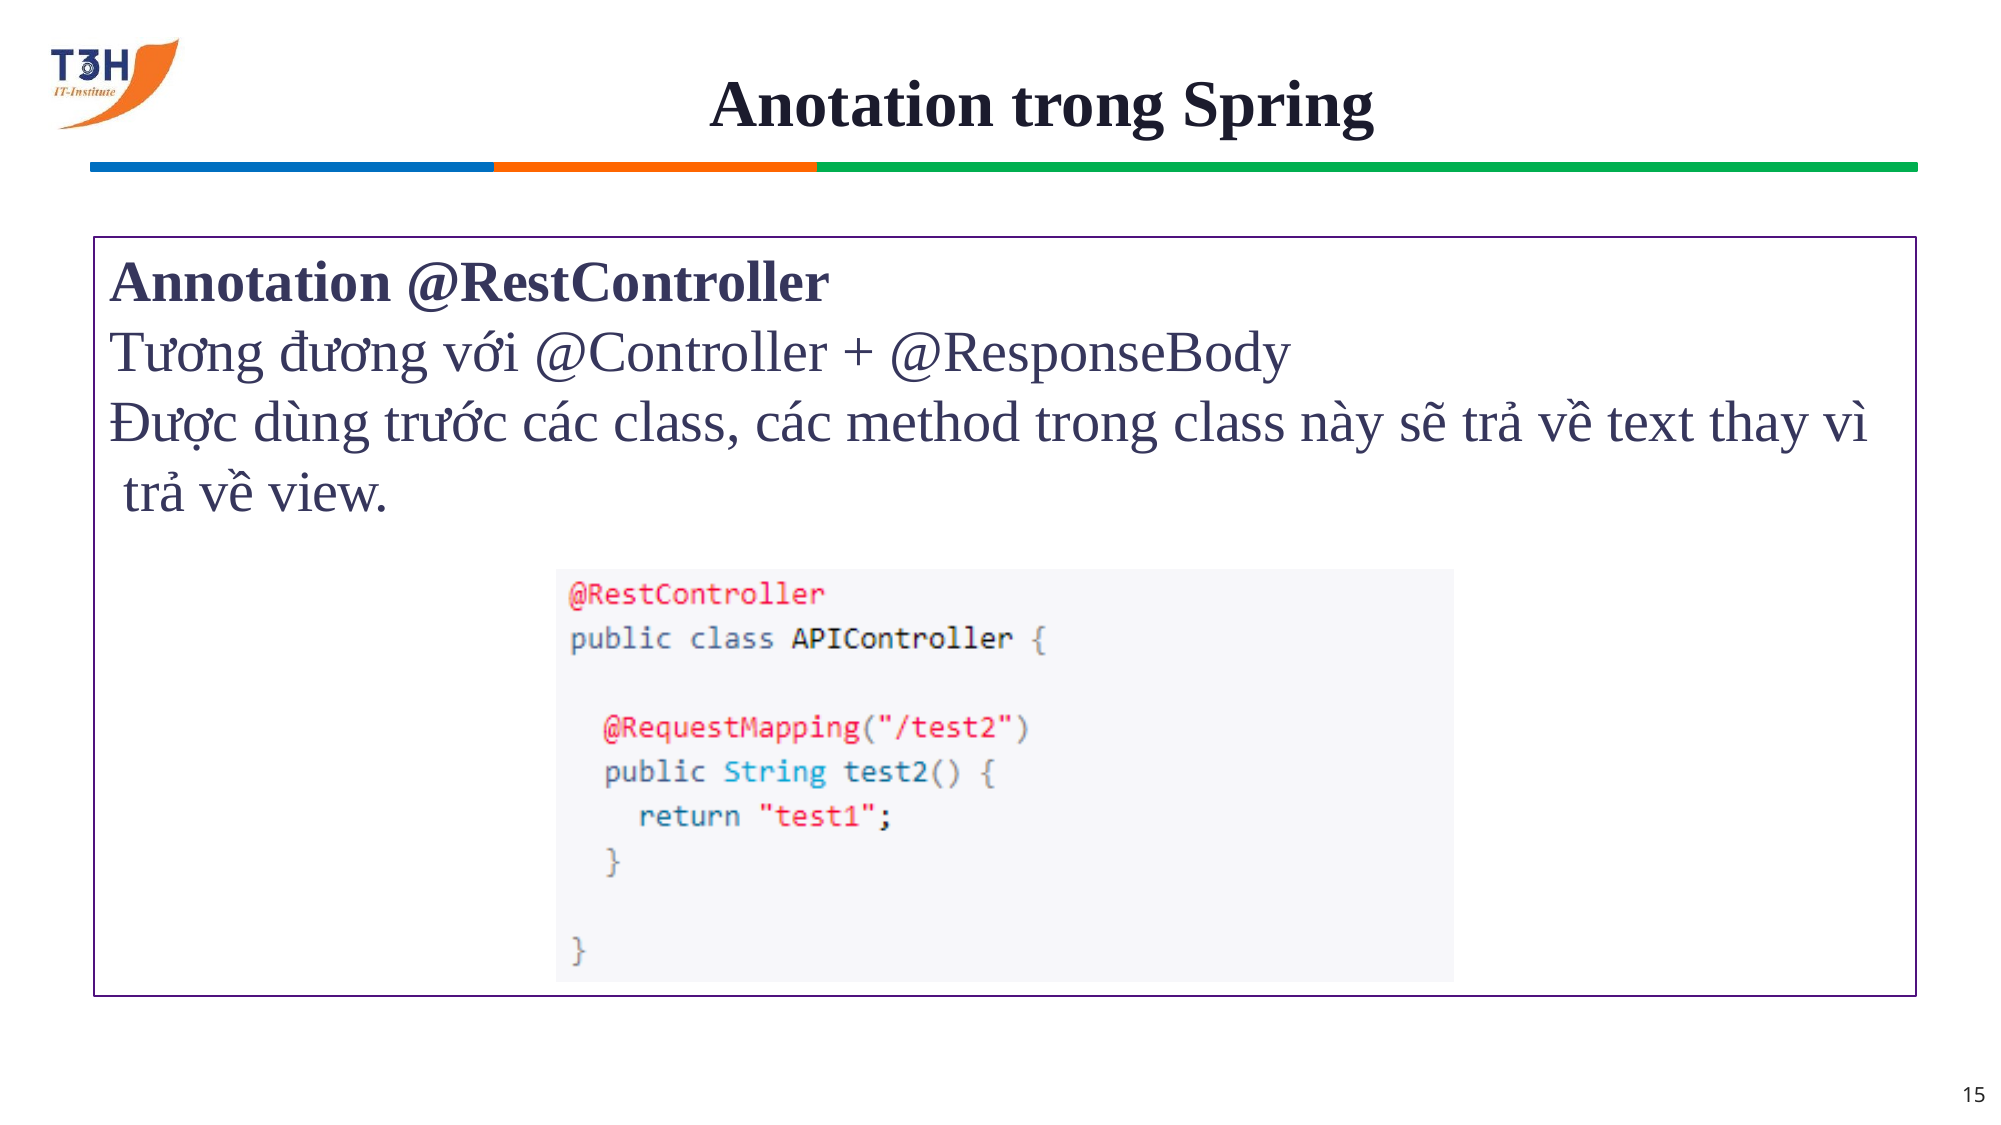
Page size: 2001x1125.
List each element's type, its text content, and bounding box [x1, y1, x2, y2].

slide_number 15 [1955, 1081, 1992, 1125]
title Anotation trong Spring [707, 57, 1377, 237]
text_box Annotation @RestController Tương đương với @Controller + @ResponseBody Được dùng trước các class, các method trong class này sẽ trả về text thay vì trả về view. [107, 240, 1876, 523]
picture [48, 37, 185, 130]
picture [556, 569, 1454, 982]
text_box [94, 237, 1916, 996]
